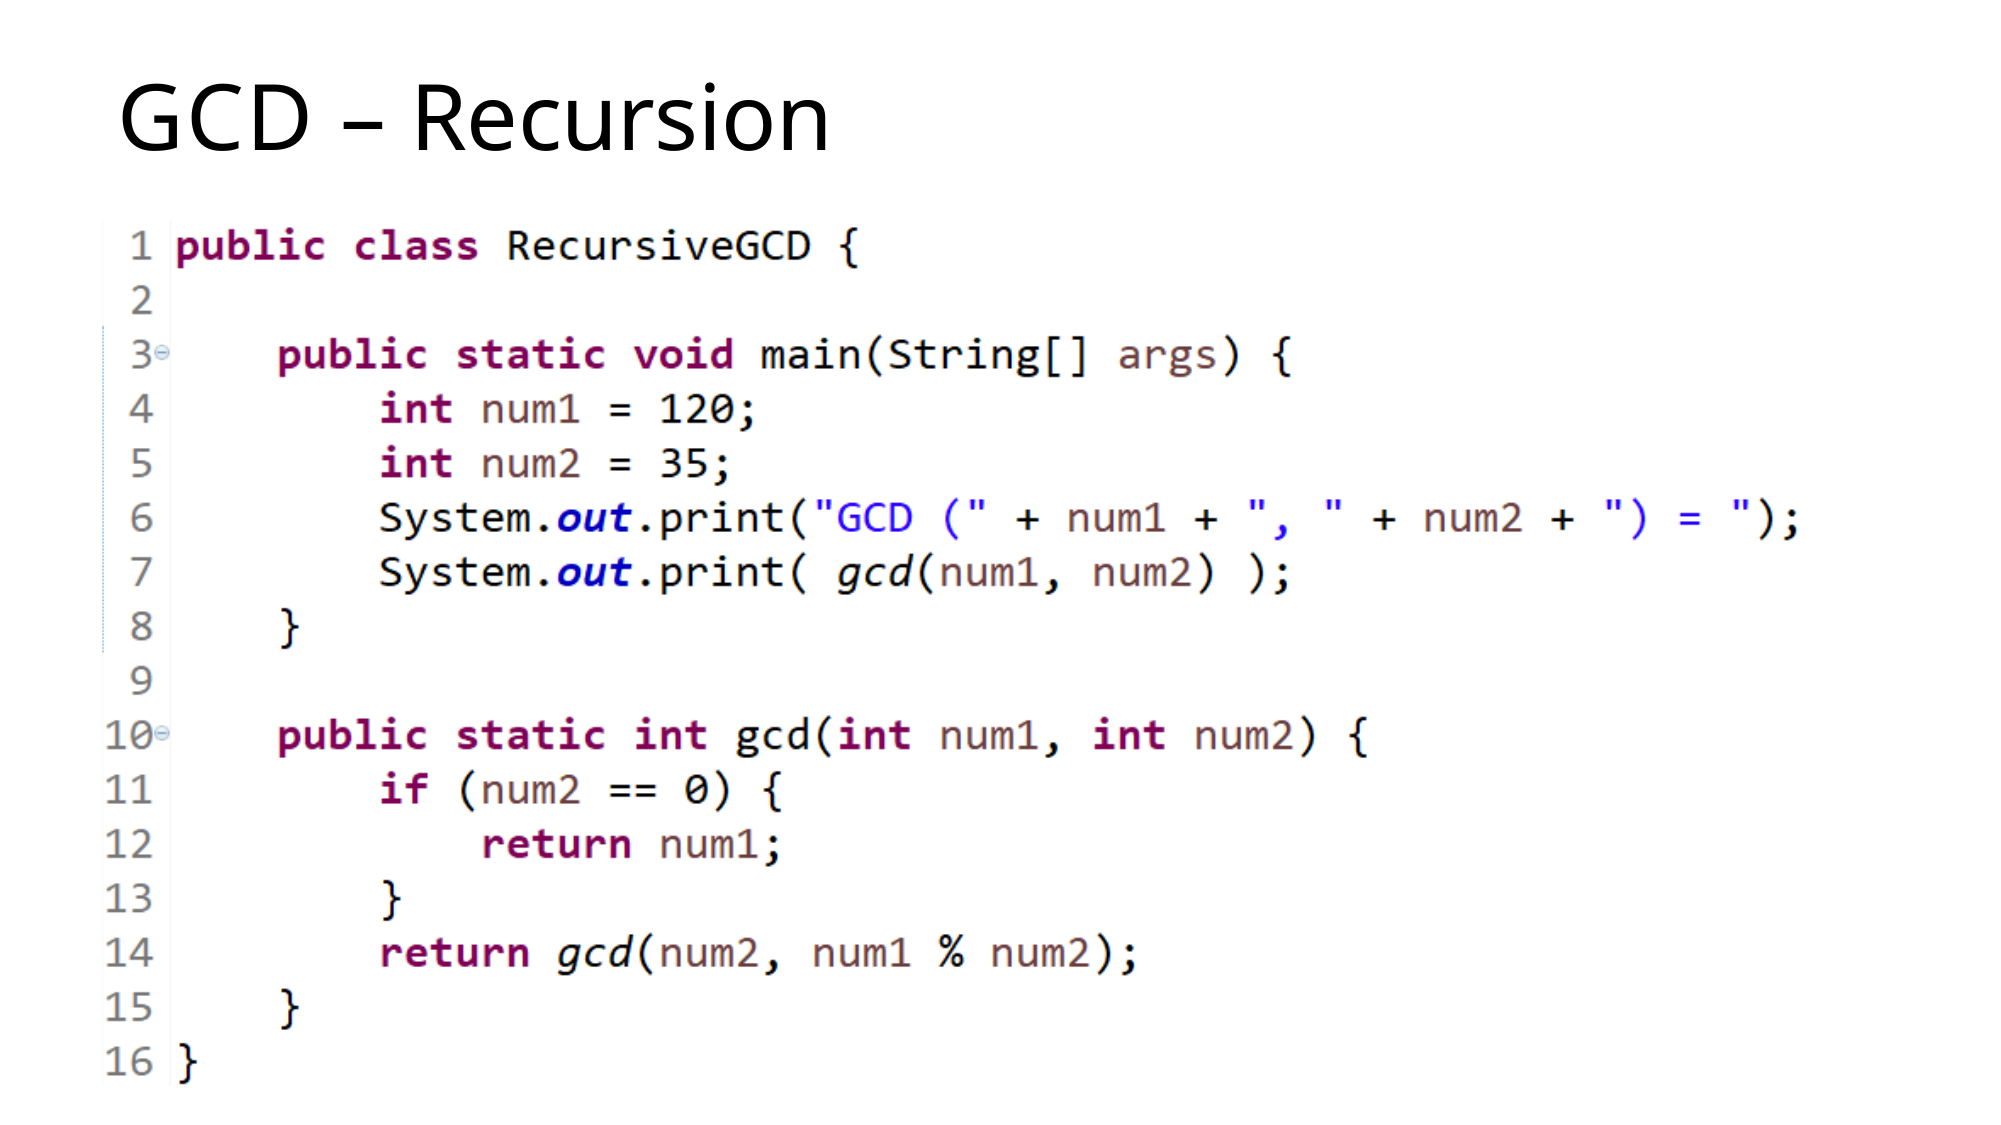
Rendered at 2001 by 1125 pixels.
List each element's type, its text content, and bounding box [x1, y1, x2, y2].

title GCD – Recursion [115, 17, 916, 208]
text_box [102, 221, 1798, 1086]
